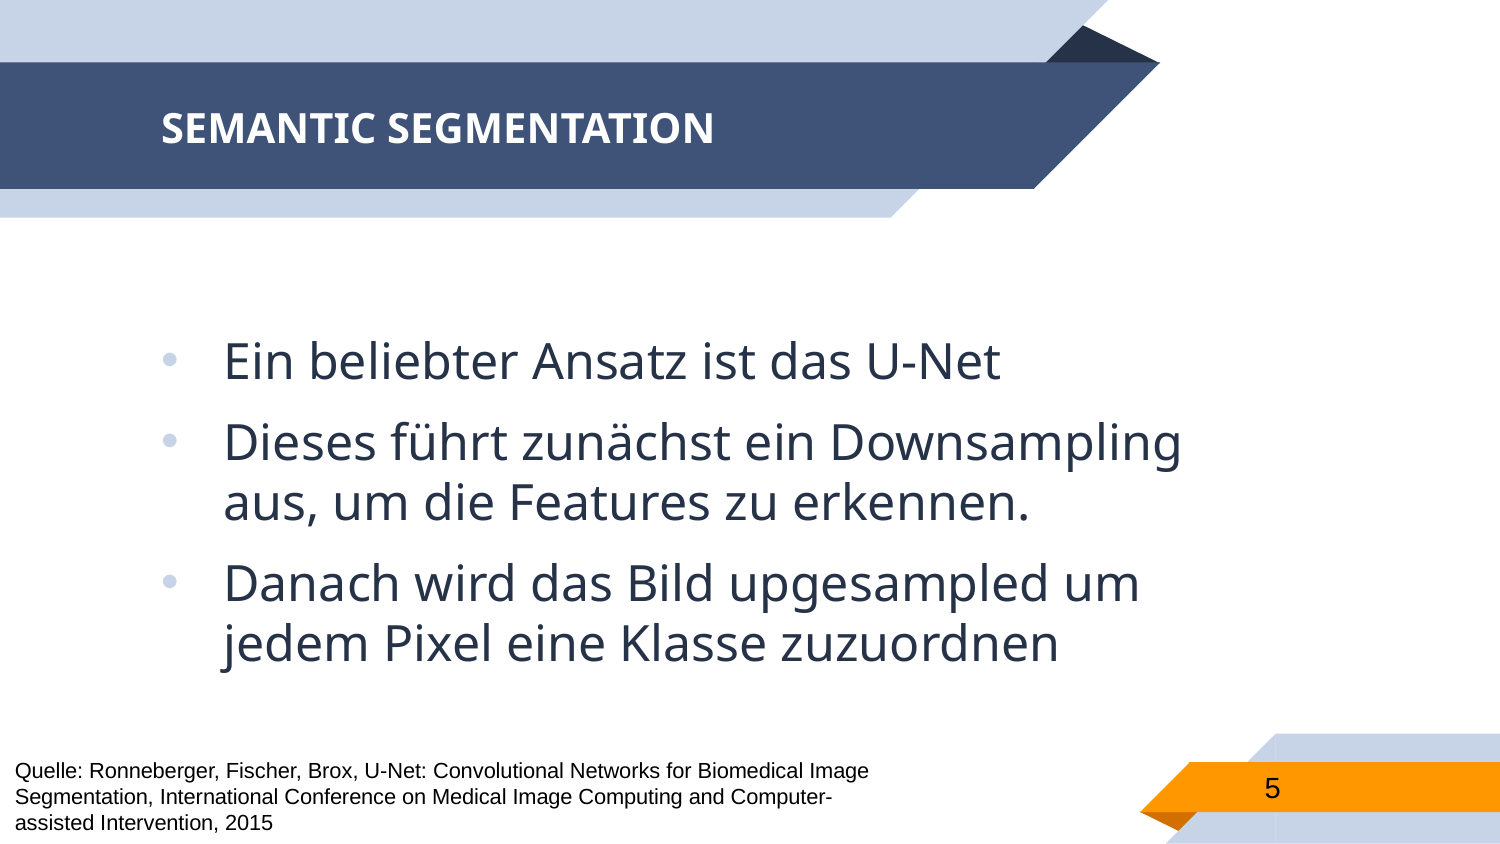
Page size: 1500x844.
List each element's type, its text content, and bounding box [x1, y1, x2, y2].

slide_number 5 [1249, 760, 1494, 813]
text_box Quelle: Ronneberger, Fischer, Brox, U-Net: Convolutional Networks for Biomedical Image Segmentation, International Conference on Medical Image Computing and Computer- assisted Intervention, 2015 [0, 748, 1196, 843]
title SEMANTIC SEGMENTATION [133, 64, 1035, 190]
list Ein beliebter Ansatz ist das U-Net Dieses führt zunächst ein Downsampling aus, um die Features zu erkennen. Danach wird das Bild upgesampled um jedem Pixel eine Klasse zuzuordnen [133, 242, 1250, 759]
